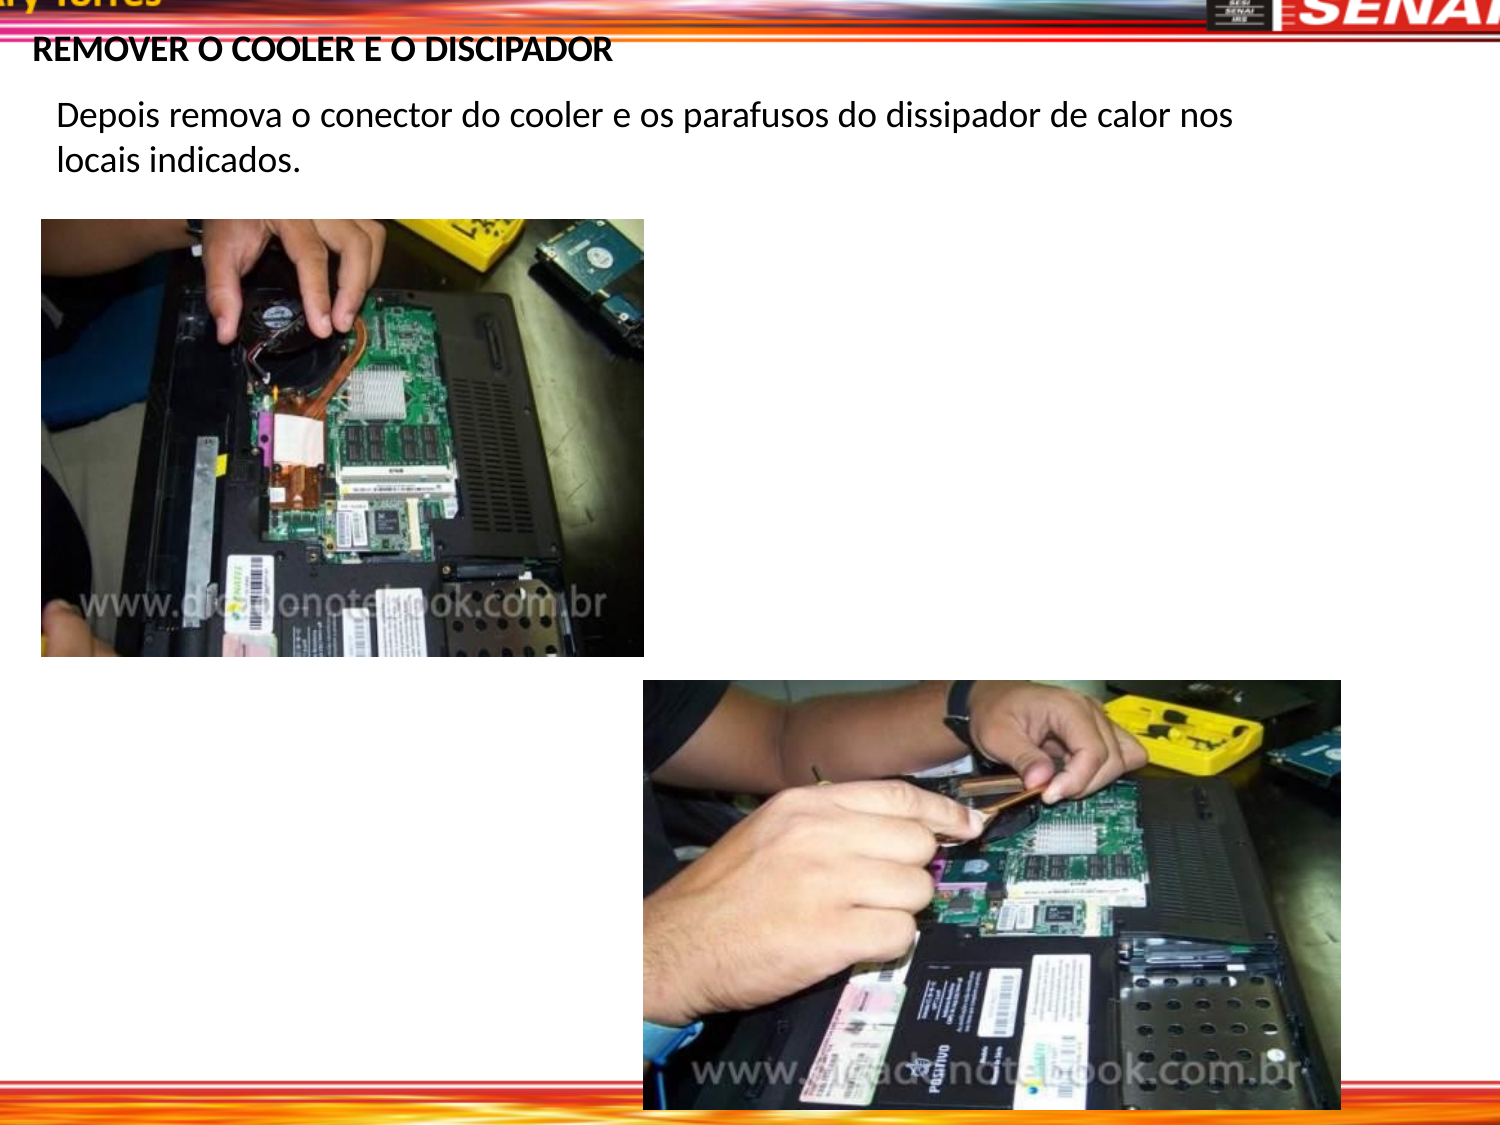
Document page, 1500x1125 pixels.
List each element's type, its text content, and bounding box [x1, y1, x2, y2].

text_box REMOVER O COOLER E O DISCIPADOR Depois remova o conector do cooler e os parafusos do dissipador de calor nos locais indicados. [30, 1, 1244, 181]
picture [0, 0, 1500, 1125]
